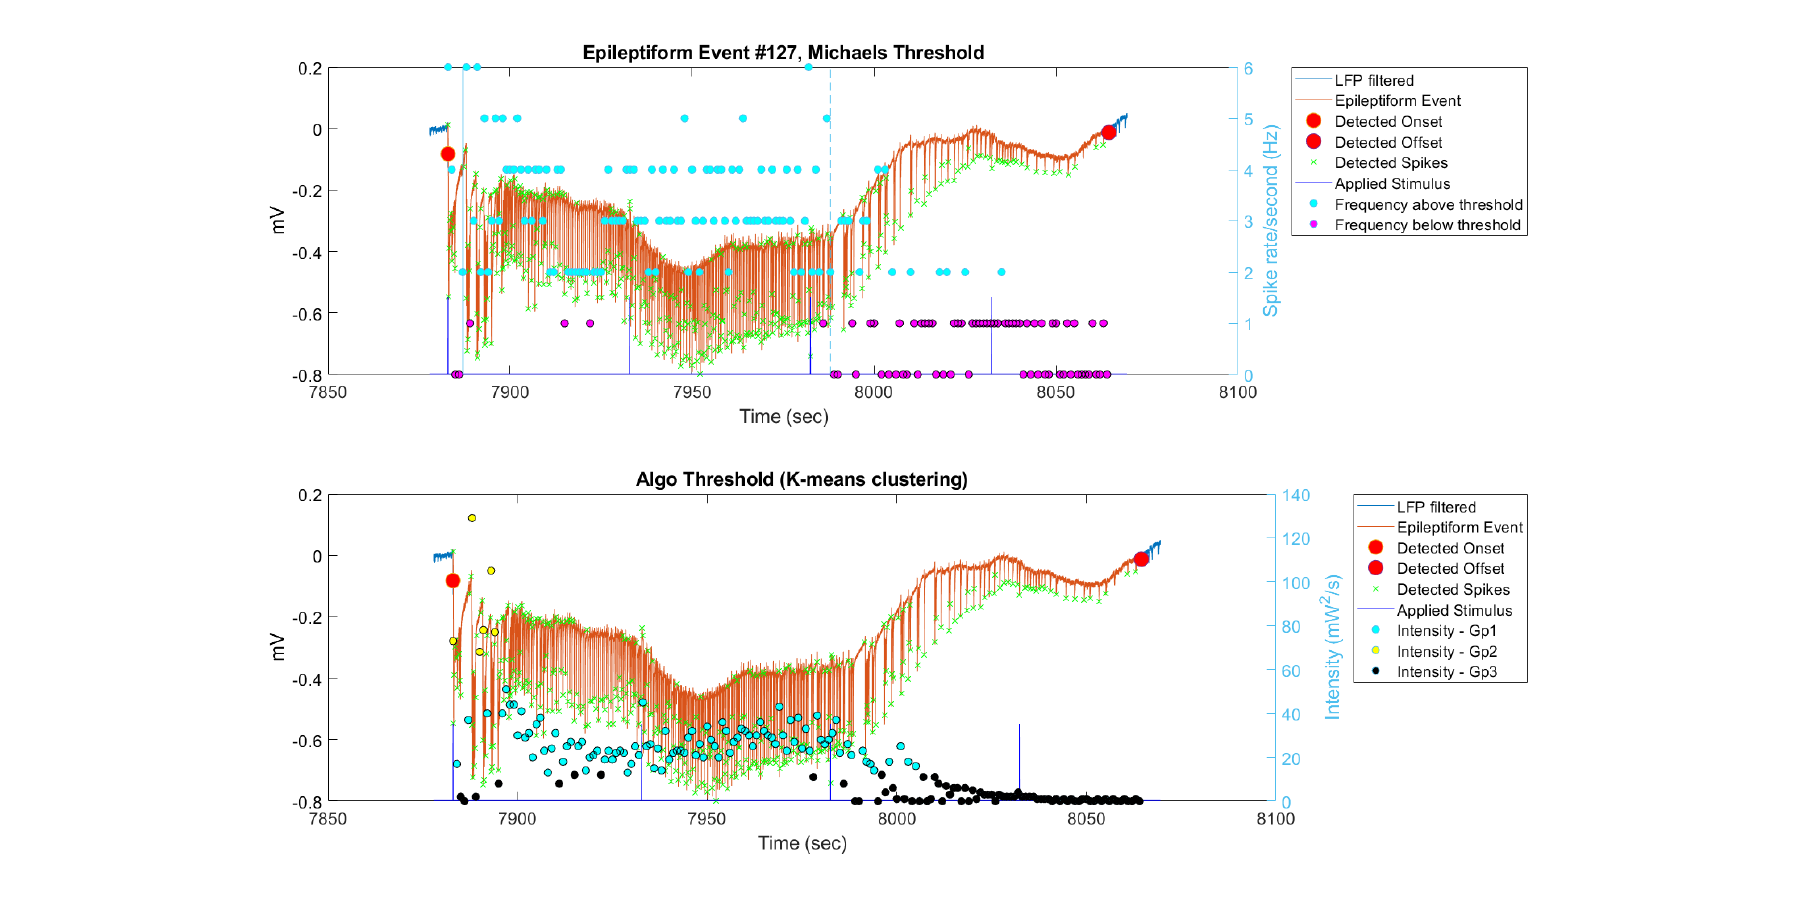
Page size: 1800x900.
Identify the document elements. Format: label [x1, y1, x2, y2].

picture [126, 0, 1674, 900]
